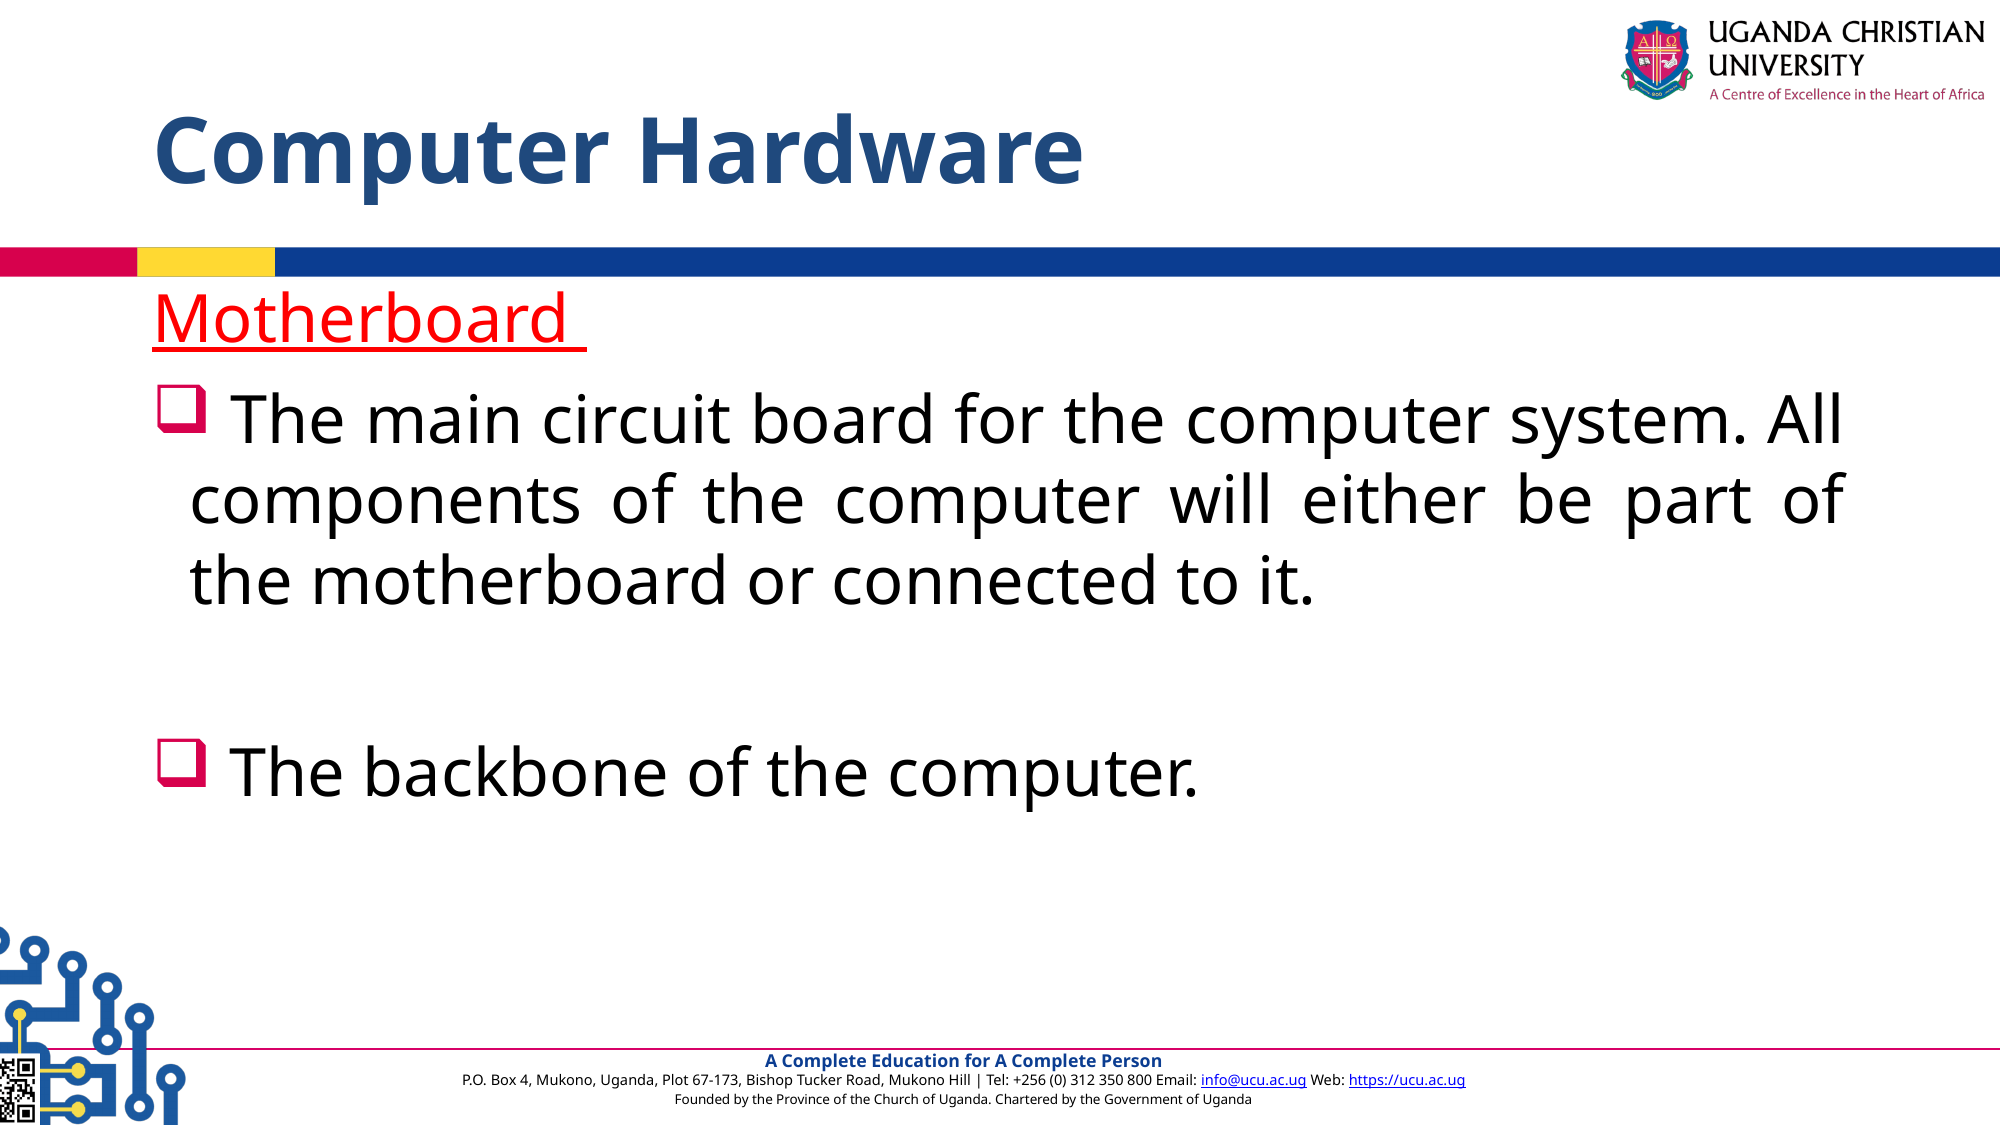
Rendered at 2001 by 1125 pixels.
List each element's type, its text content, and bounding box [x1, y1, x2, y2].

picture [1603, 0, 2000, 121]
title Computer Hardware [137, 59, 1863, 248]
list Motherboard The main circuit board for the computer system. All components of the computer will either be part of the motherboard or connected to it. The backbone of the computer. [137, 276, 1863, 1014]
picture [0, 887, 191, 1125]
